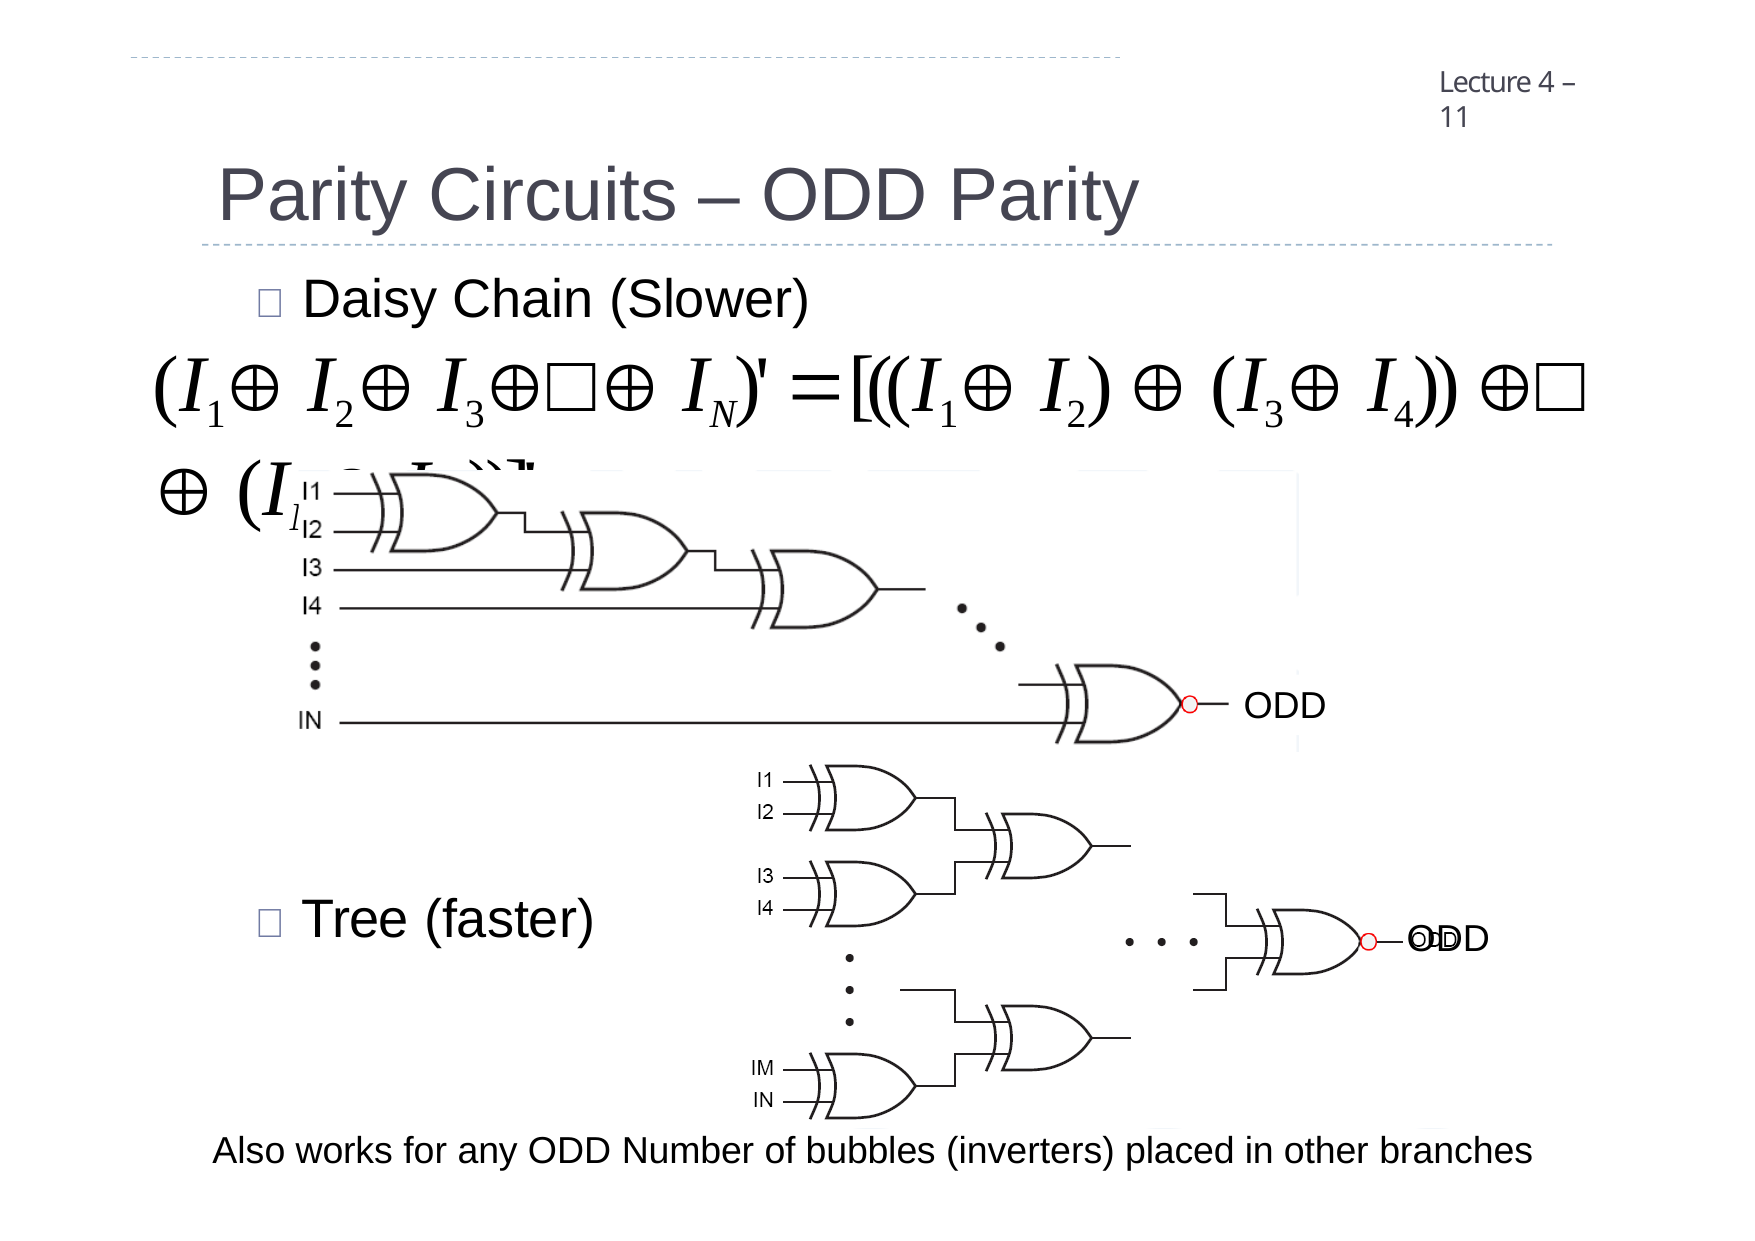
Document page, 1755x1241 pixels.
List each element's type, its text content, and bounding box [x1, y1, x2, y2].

text_box [1358, 932, 1377, 951]
text_box ODD [1241, 678, 1330, 726]
text_box  Tree (faster) [252, 881, 598, 949]
text_box ODD [1404, 912, 1493, 960]
text_box Parity Circuits – ODD Parity  Daisy Chain (Slower) (I1  I2  I3 □  IN )' [((I1  I2)  (I3  I4)) □  (IM  IN ))]' [150, 104, 1578, 539]
text_box Also works for any ODD Number of bubbles (inverters) placed in other branches [210, 1123, 1542, 1171]
text_box [751, 752, 1462, 1123]
text_box Lecture 4 – 11 [1436, 61, 1614, 134]
text_box [1228, 674, 1343, 736]
text_box [298, 470, 1299, 766]
text_box [1179, 694, 1198, 714]
